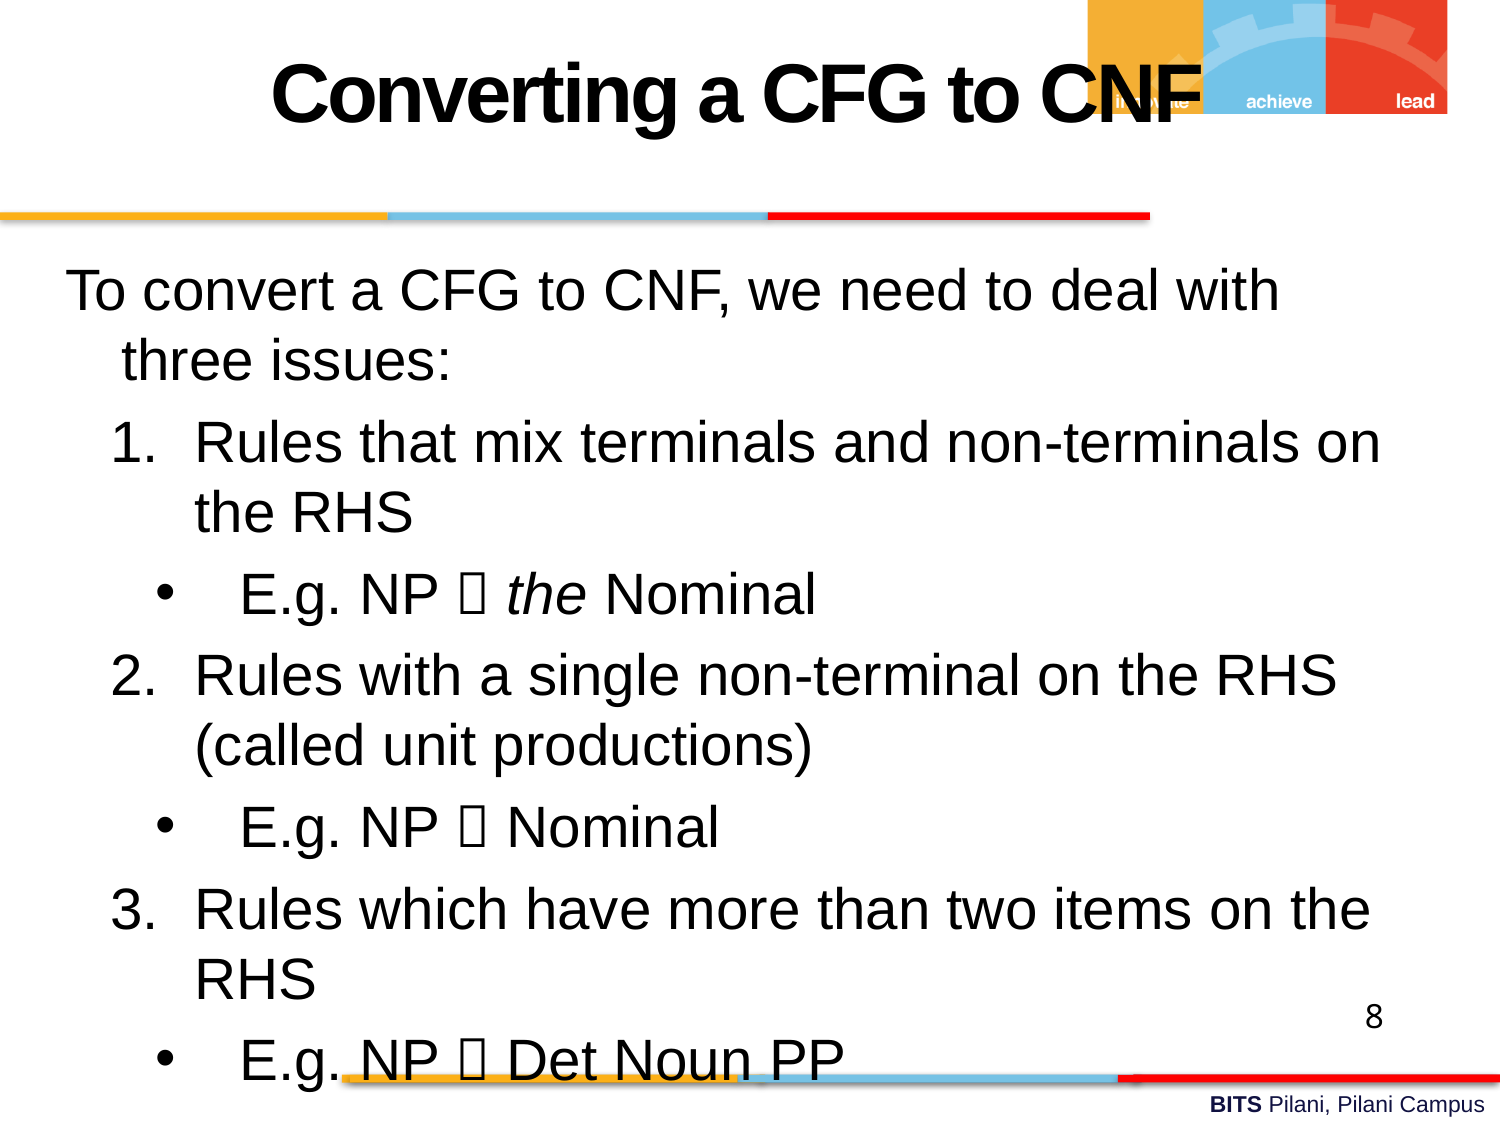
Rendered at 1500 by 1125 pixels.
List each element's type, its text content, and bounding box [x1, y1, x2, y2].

list To convert a CFG to CNF, we need to deal with three issues: Rules that mix terminals and non-terminals on the RHS E.g. NP  the Nominal Rules with a single non-terminal on the RHS (called unit productions) E.g. NP  Nominal Rules which have more than two items on the RHS E.g. NP  Det Noun PP [49, 244, 1401, 988]
picture [1350, 0, 1448, 114]
text_box 8 [1349, 987, 1425, 1043]
title Converting a CFG to CNF [125, 0, 1350, 184]
